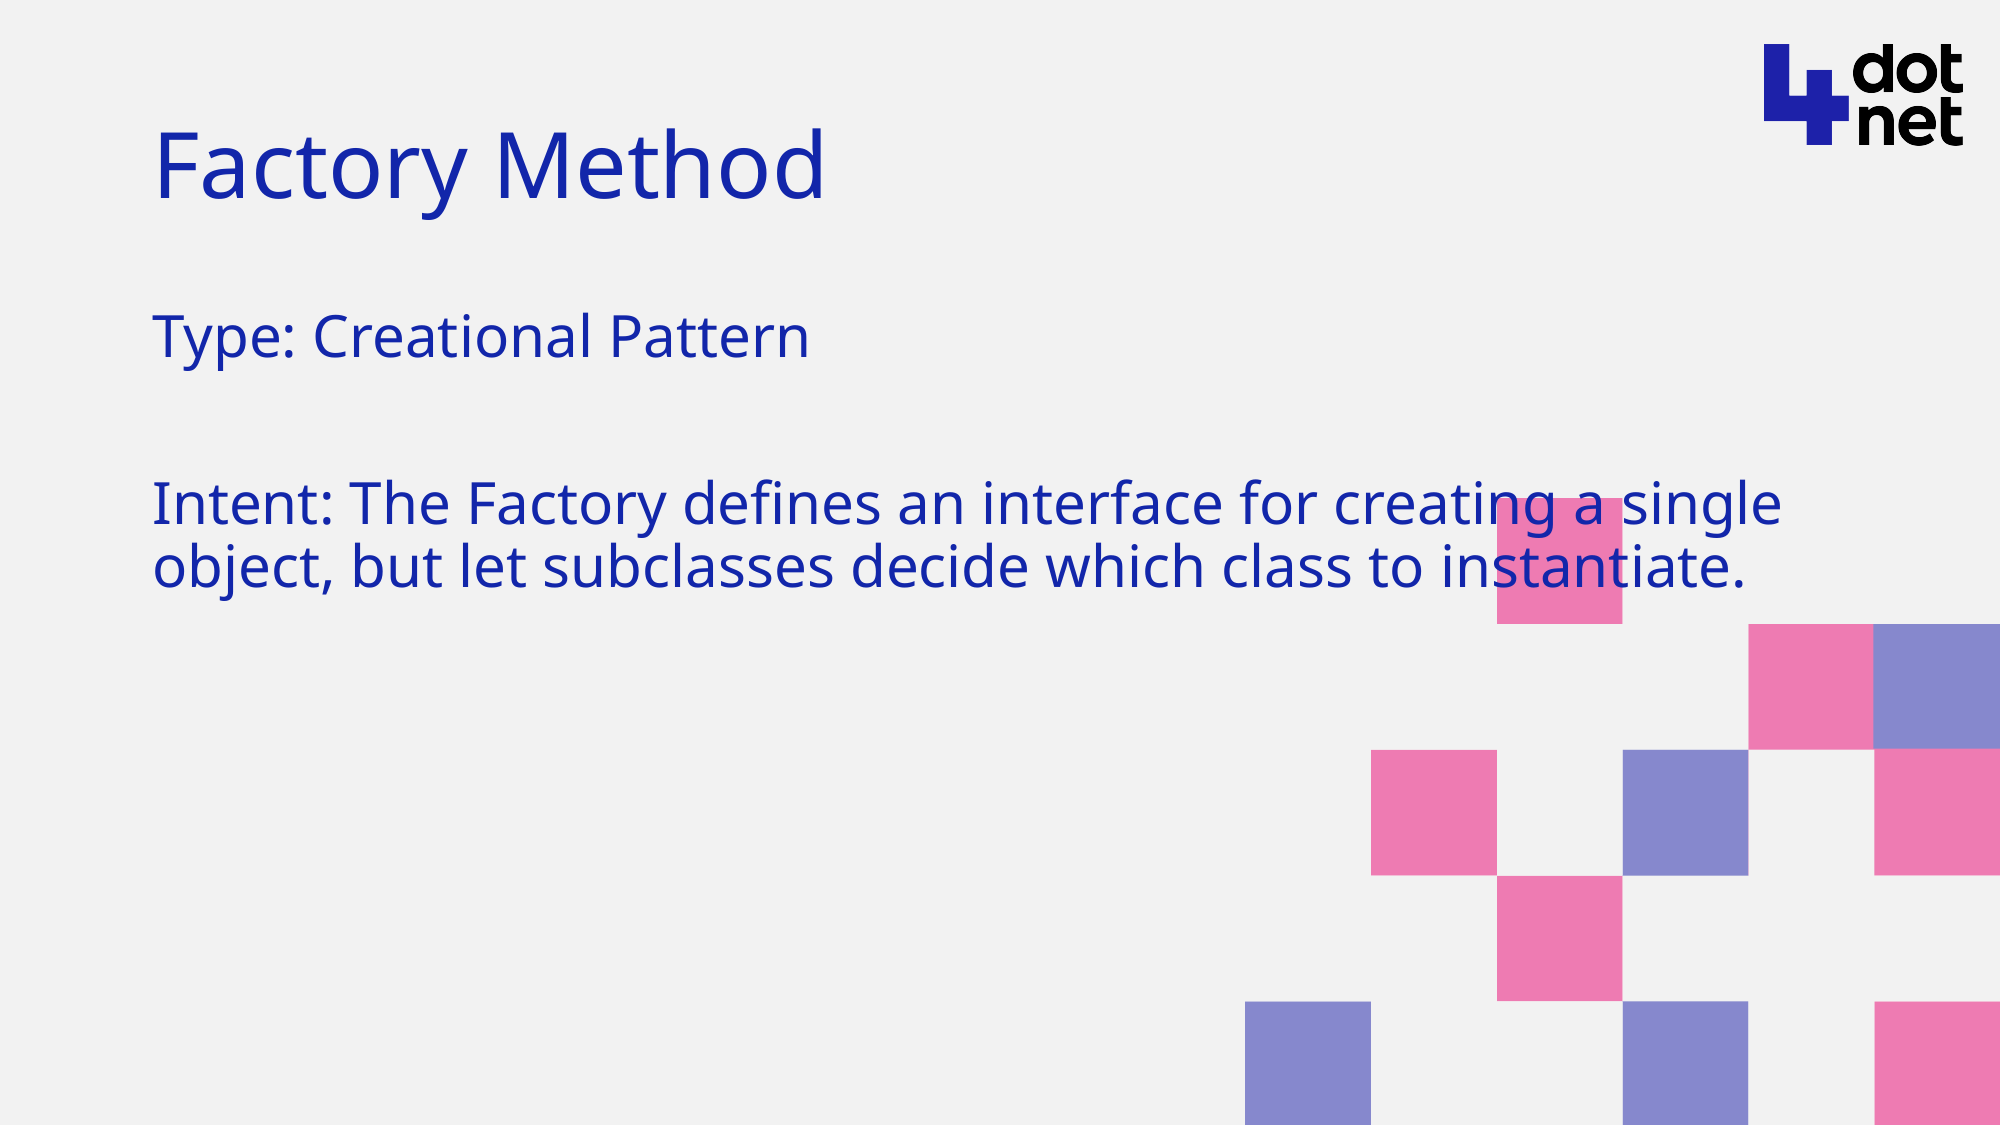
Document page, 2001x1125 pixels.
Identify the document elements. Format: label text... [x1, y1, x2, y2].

list Type: Creational Pattern Intent: The Factory defines an interface for creating a single object, but let subclasses decide which class to instantiate. [137, 299, 1863, 1014]
picture [1764, 44, 1963, 146]
title Factory Method [137, 59, 1863, 278]
